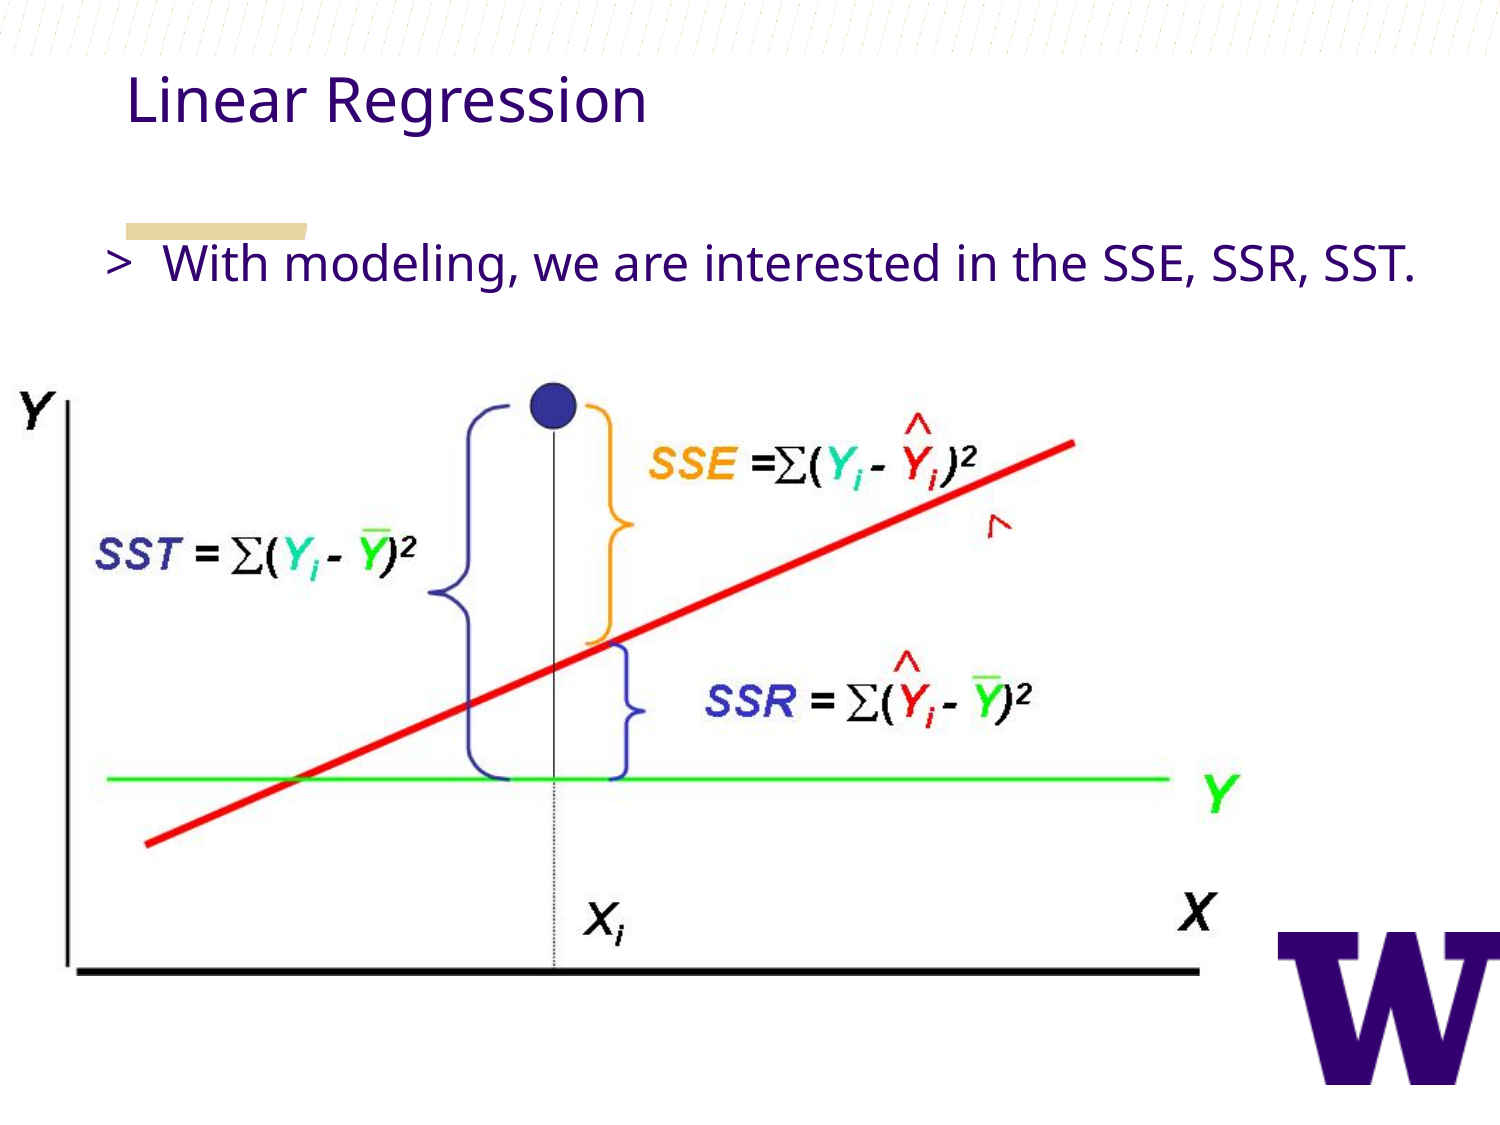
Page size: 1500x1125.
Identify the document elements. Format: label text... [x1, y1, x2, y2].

list With modeling, we are interested in the SSE, SSR, SST. [91, 223, 1436, 338]
picture [0, 372, 1256, 976]
list Linear Regression [110, 60, 1453, 224]
picture [0, 0, 1500, 56]
